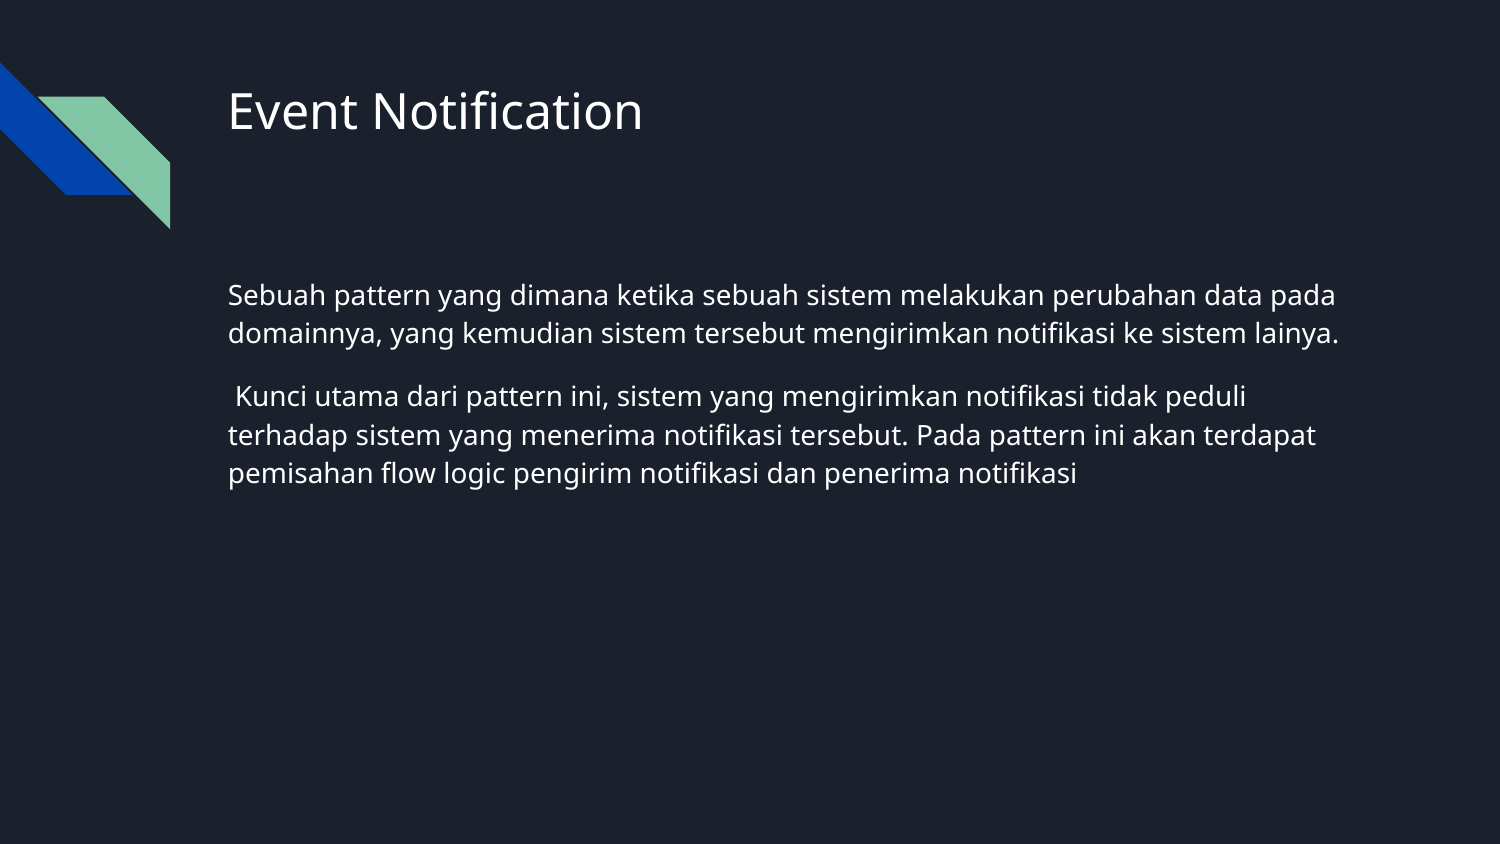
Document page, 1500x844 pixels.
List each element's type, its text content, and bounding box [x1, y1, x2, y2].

title Event Notification [212, 64, 1368, 215]
list Sebuah pattern yang dimana ketika sebuah sistem melakukan perubahan data pada domainnya, yang kemudian sistem tersebut mengirimkan notifikasi ke sistem lainya. Kunci utama dari pattern ini, sistem yang mengirimkan notifikasi tidak peduli terhadap sistem yang menerima notifikasi tersebut. Pada pattern ini akan terdapat pemisahan flow logic pengirim notifikasi dan penerima notifikasi [212, 257, 1368, 538]
